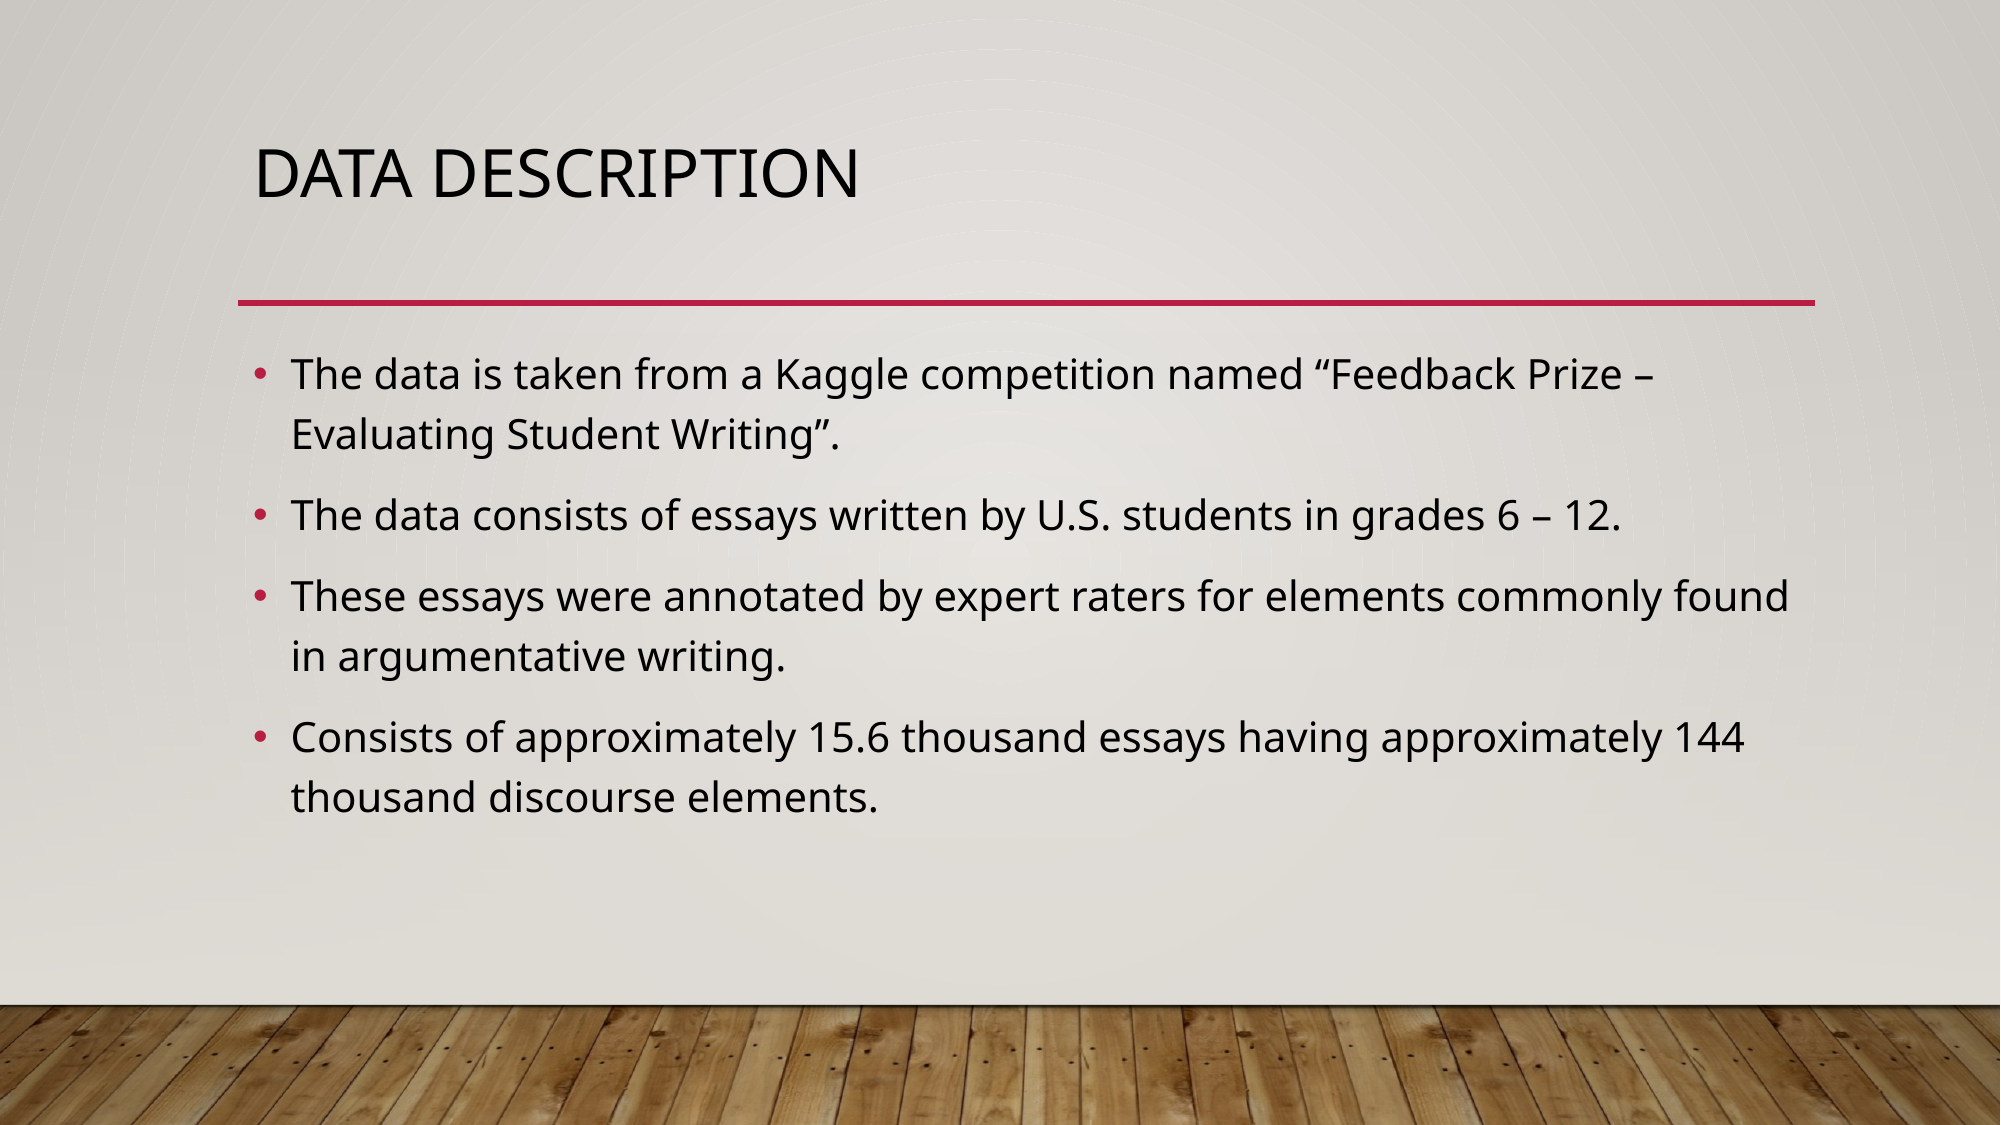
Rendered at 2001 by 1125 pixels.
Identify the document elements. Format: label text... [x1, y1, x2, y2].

list The data is taken from a Kaggle competition named “Feedback Prize – Evaluating Student Writing”. The data consists of essays written by U.S. students in grades 6 – 12. These essays were annotated by expert raters for elements commonly found in argumentative writing. Consists of approximately 15.6 thousand essays having approximately 144 thousand discourse elements. [238, 330, 1814, 897]
title Data description [238, 131, 1814, 305]
picture [0, 1005, 2000, 1125]
